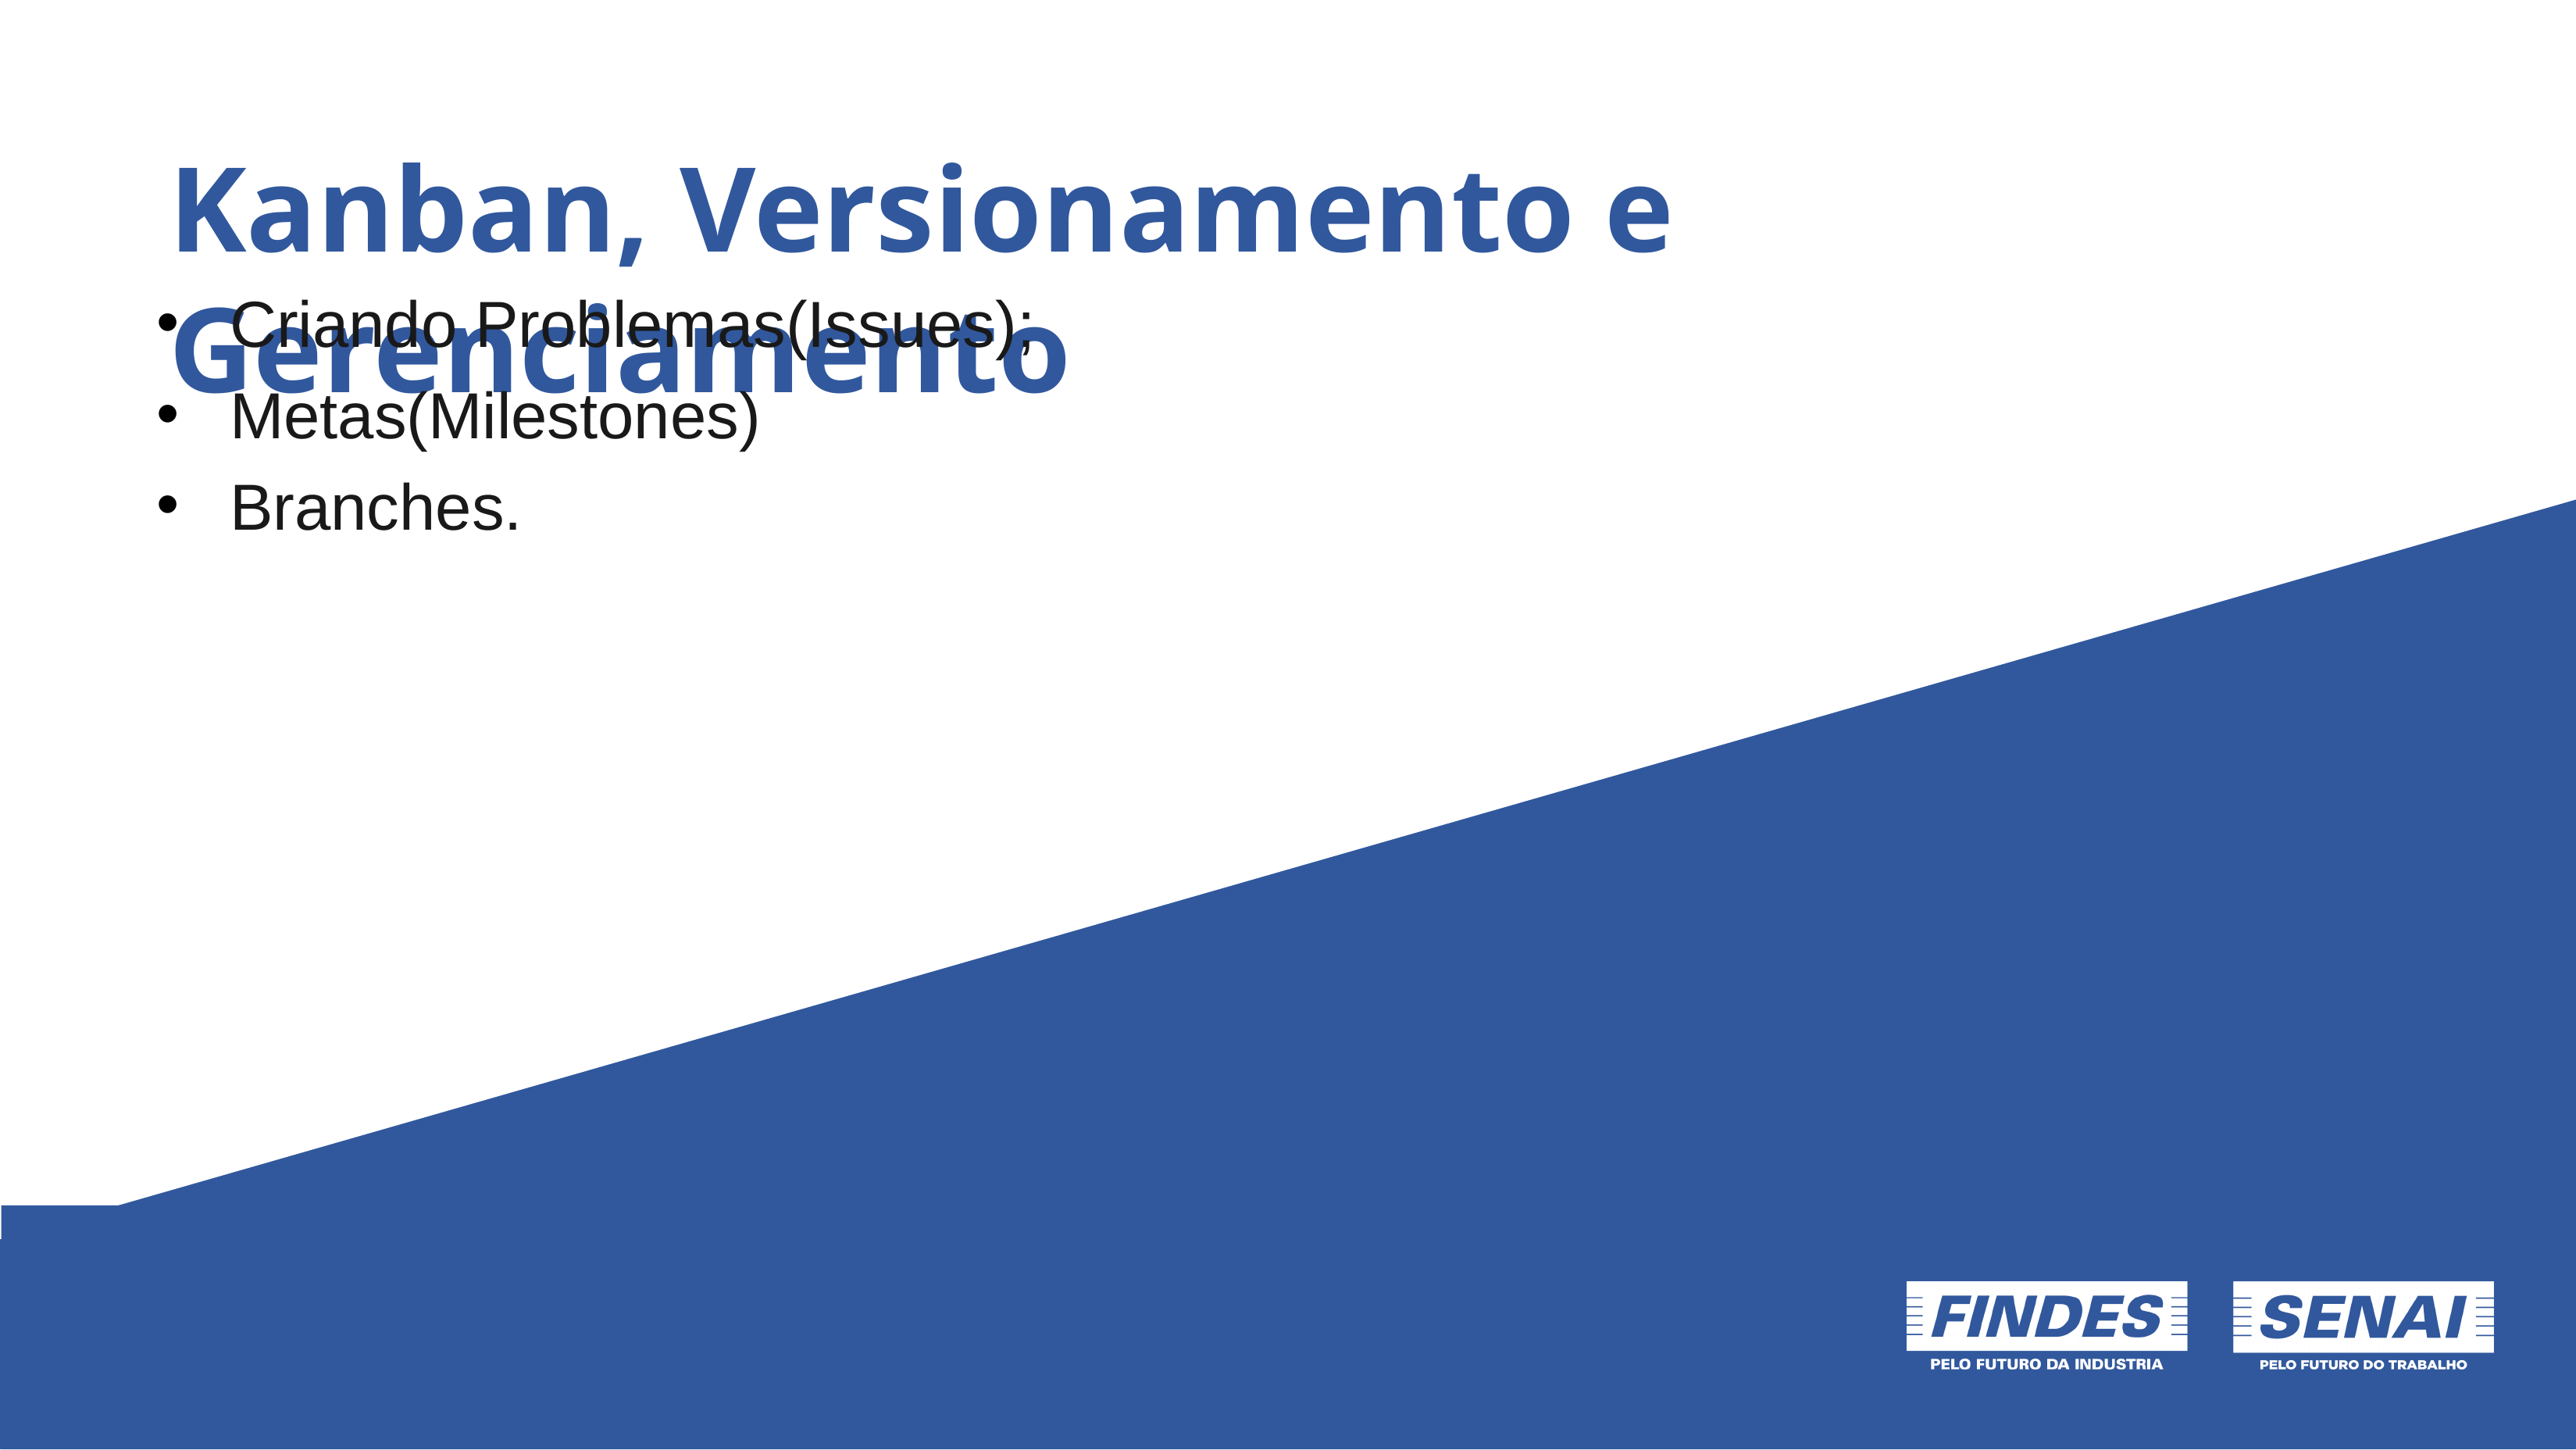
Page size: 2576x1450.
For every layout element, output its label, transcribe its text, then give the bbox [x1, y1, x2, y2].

text_box Criando Problemas(Issues); Metas(Milestones) Branches. [144, 277, 2407, 627]
picture [1905, 1281, 2189, 1370]
title Kanban, Versionamento e Gerenciamento [169, 133, 2382, 277]
text_box [1, 1205, 2574, 1450]
picture [2233, 1281, 2494, 1370]
